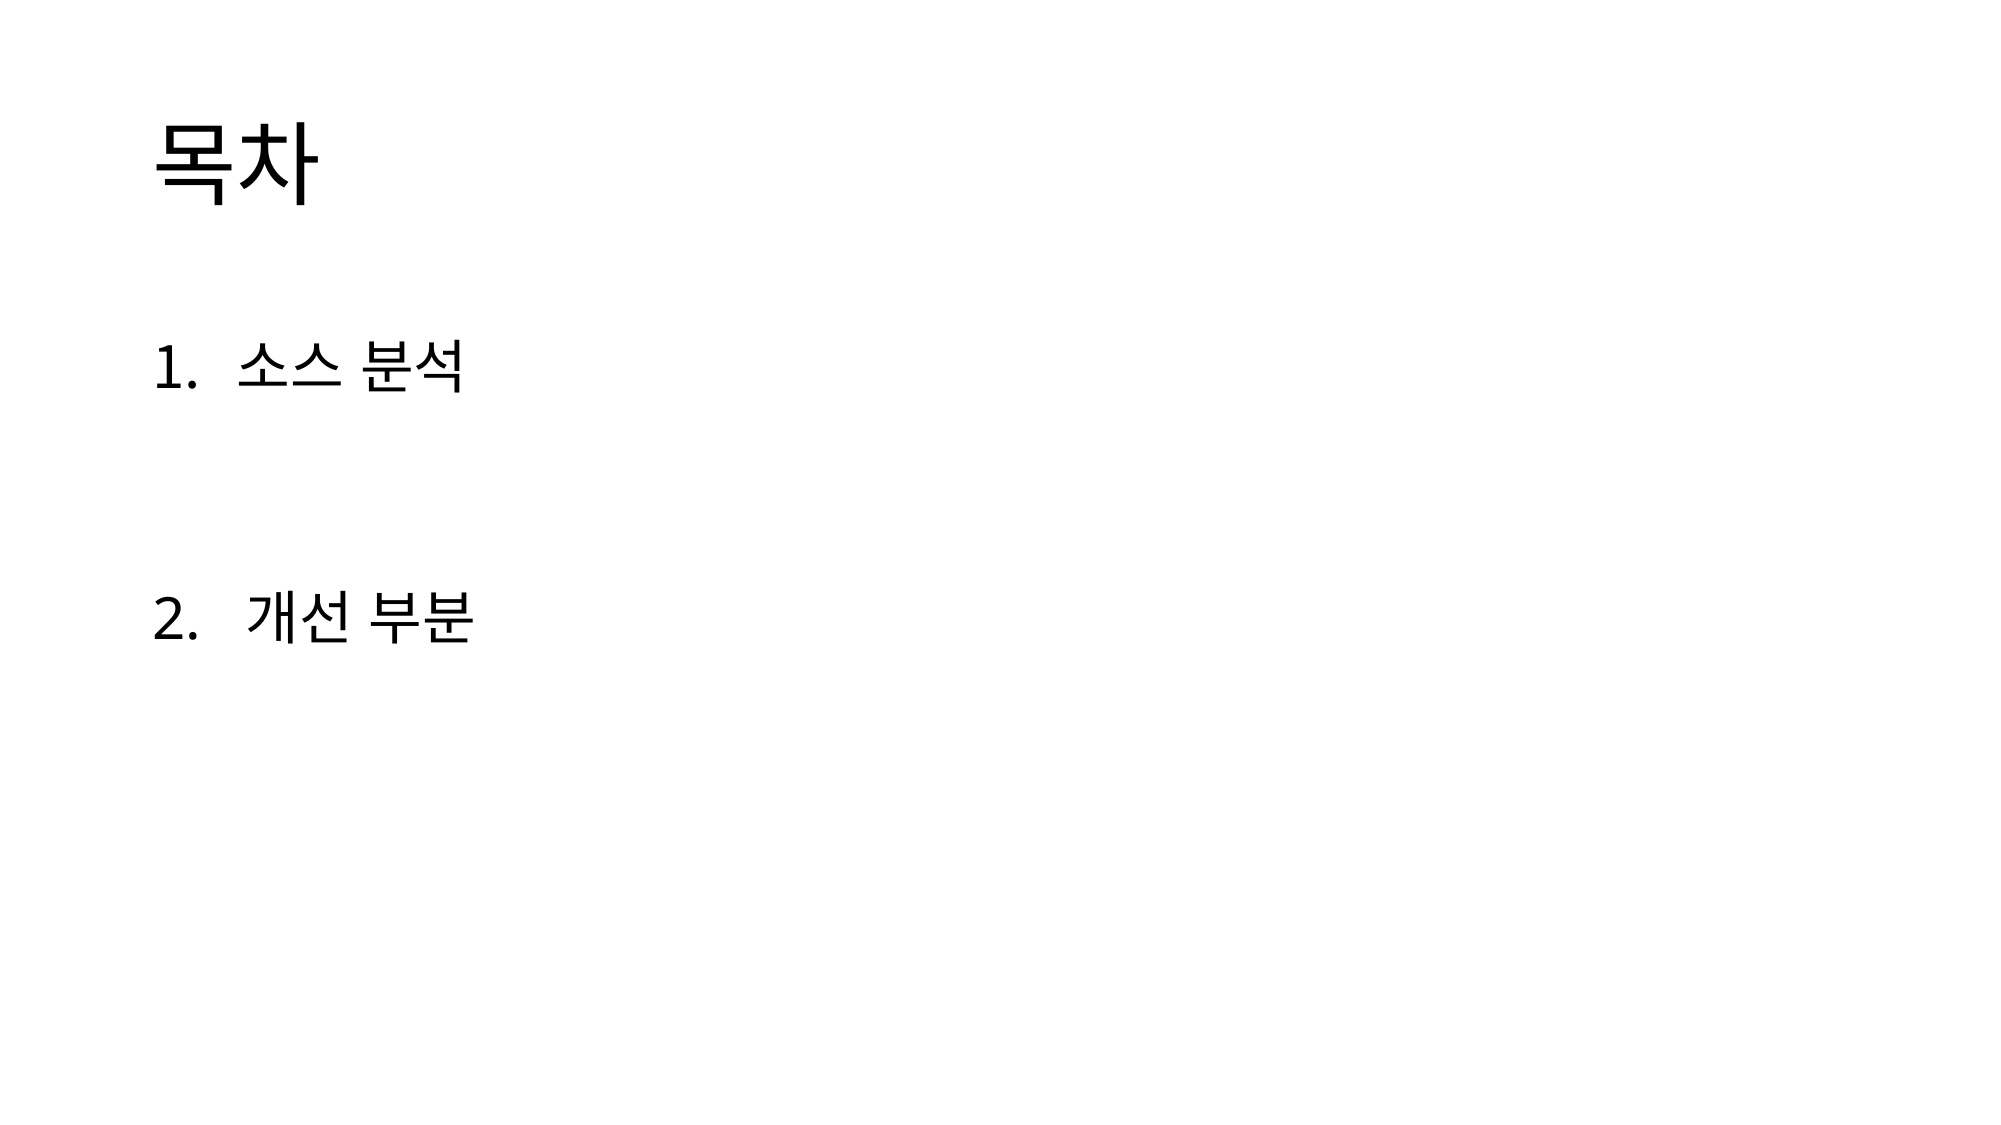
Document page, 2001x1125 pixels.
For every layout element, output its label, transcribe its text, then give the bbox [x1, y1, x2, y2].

title 목차 [137, 59, 1863, 278]
list 소스 분석 2. 개선 부분 [137, 330, 1863, 1045]
